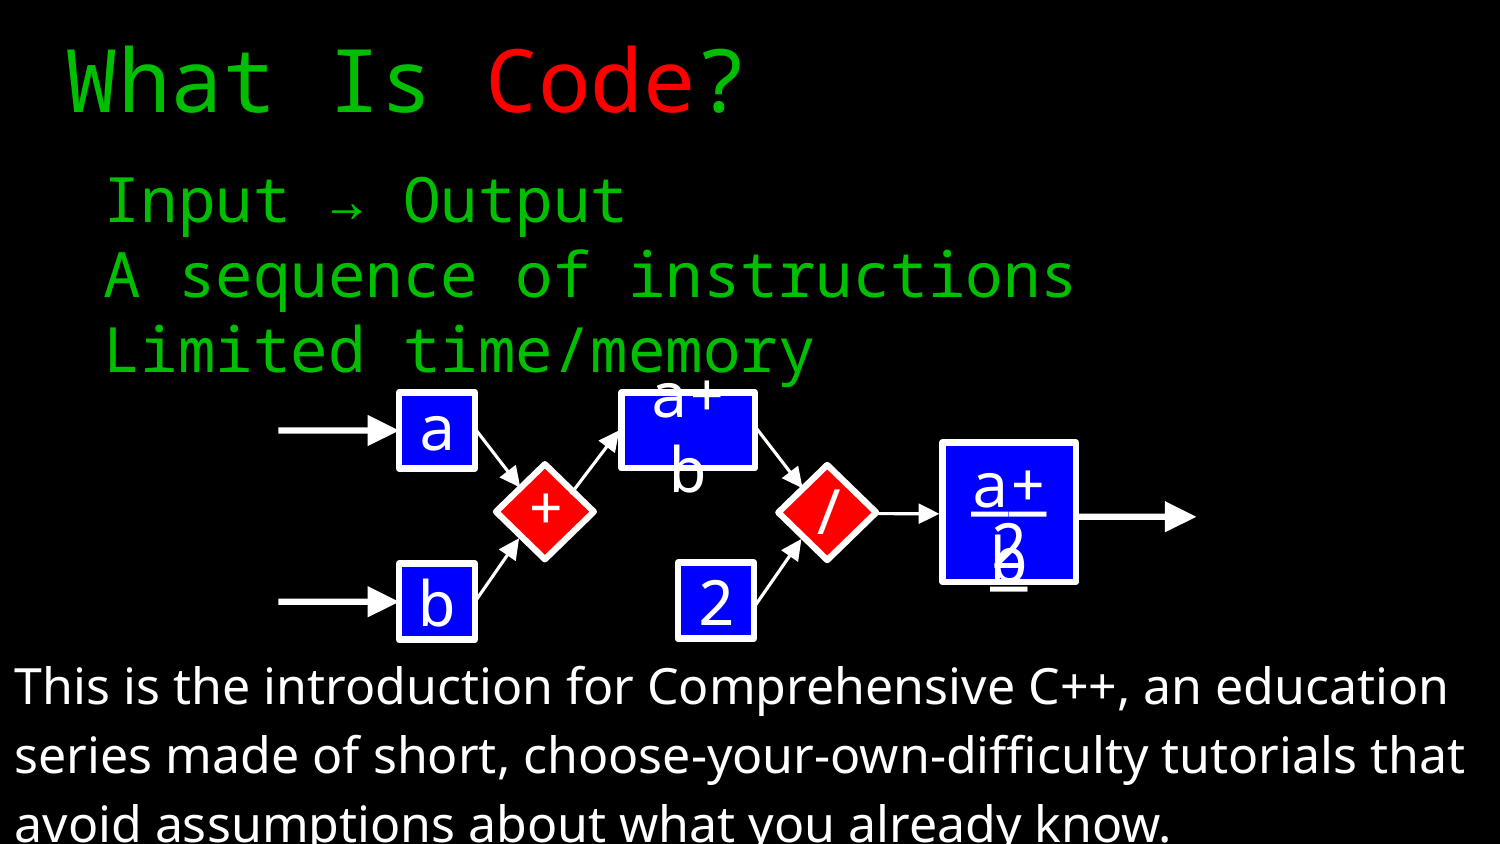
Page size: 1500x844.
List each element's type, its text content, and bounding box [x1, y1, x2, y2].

text_box What Is Code? [51, 31, 1449, 145]
text_box Input → Output A sequence of instructions Limited time/memory [51, 145, 1449, 630]
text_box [570, 392, 755, 495]
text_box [278, 372, 476, 469]
text_box [1081, 506, 1197, 528]
text_box This is the introduction for Comprehensive C++, an education series made of short, choose-your-own-difficulty tutorials that avoid assumptions about what you already know. [0, 630, 1500, 844]
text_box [472, 425, 596, 605]
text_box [677, 426, 878, 639]
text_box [278, 563, 476, 640]
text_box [876, 429, 1076, 583]
